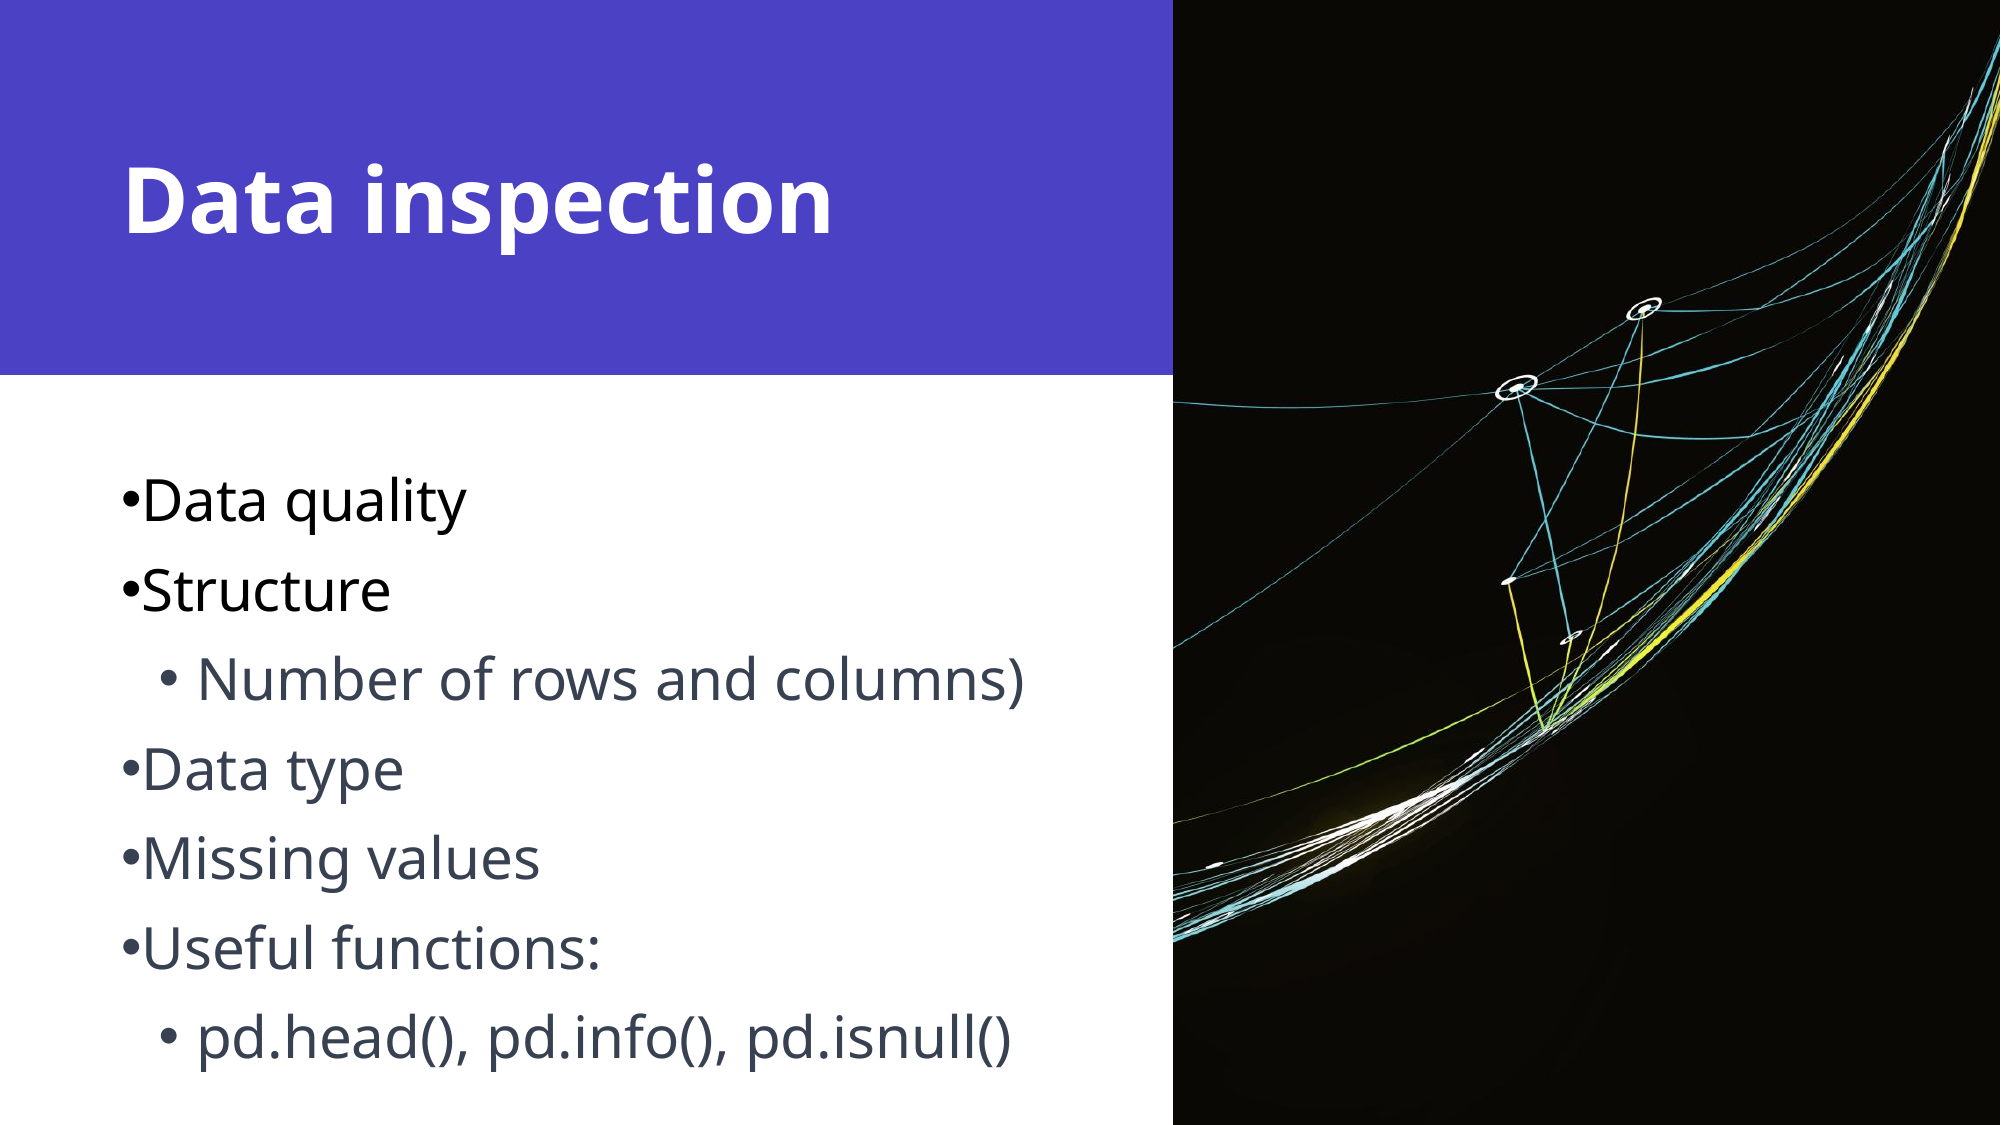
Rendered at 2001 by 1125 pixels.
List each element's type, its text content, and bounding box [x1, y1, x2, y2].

picture [1173, 0, 2000, 1125]
text_box [0, 0, 1173, 376]
text_box Data quality Structure Number of rows and columns) Data type Missing values Useful functions: pd.head(), pd.info(), pd.isnull() [106, 449, 1173, 1014]
title Data inspection [106, 80, 1173, 328]
text_box [0, 376, 1173, 1125]
